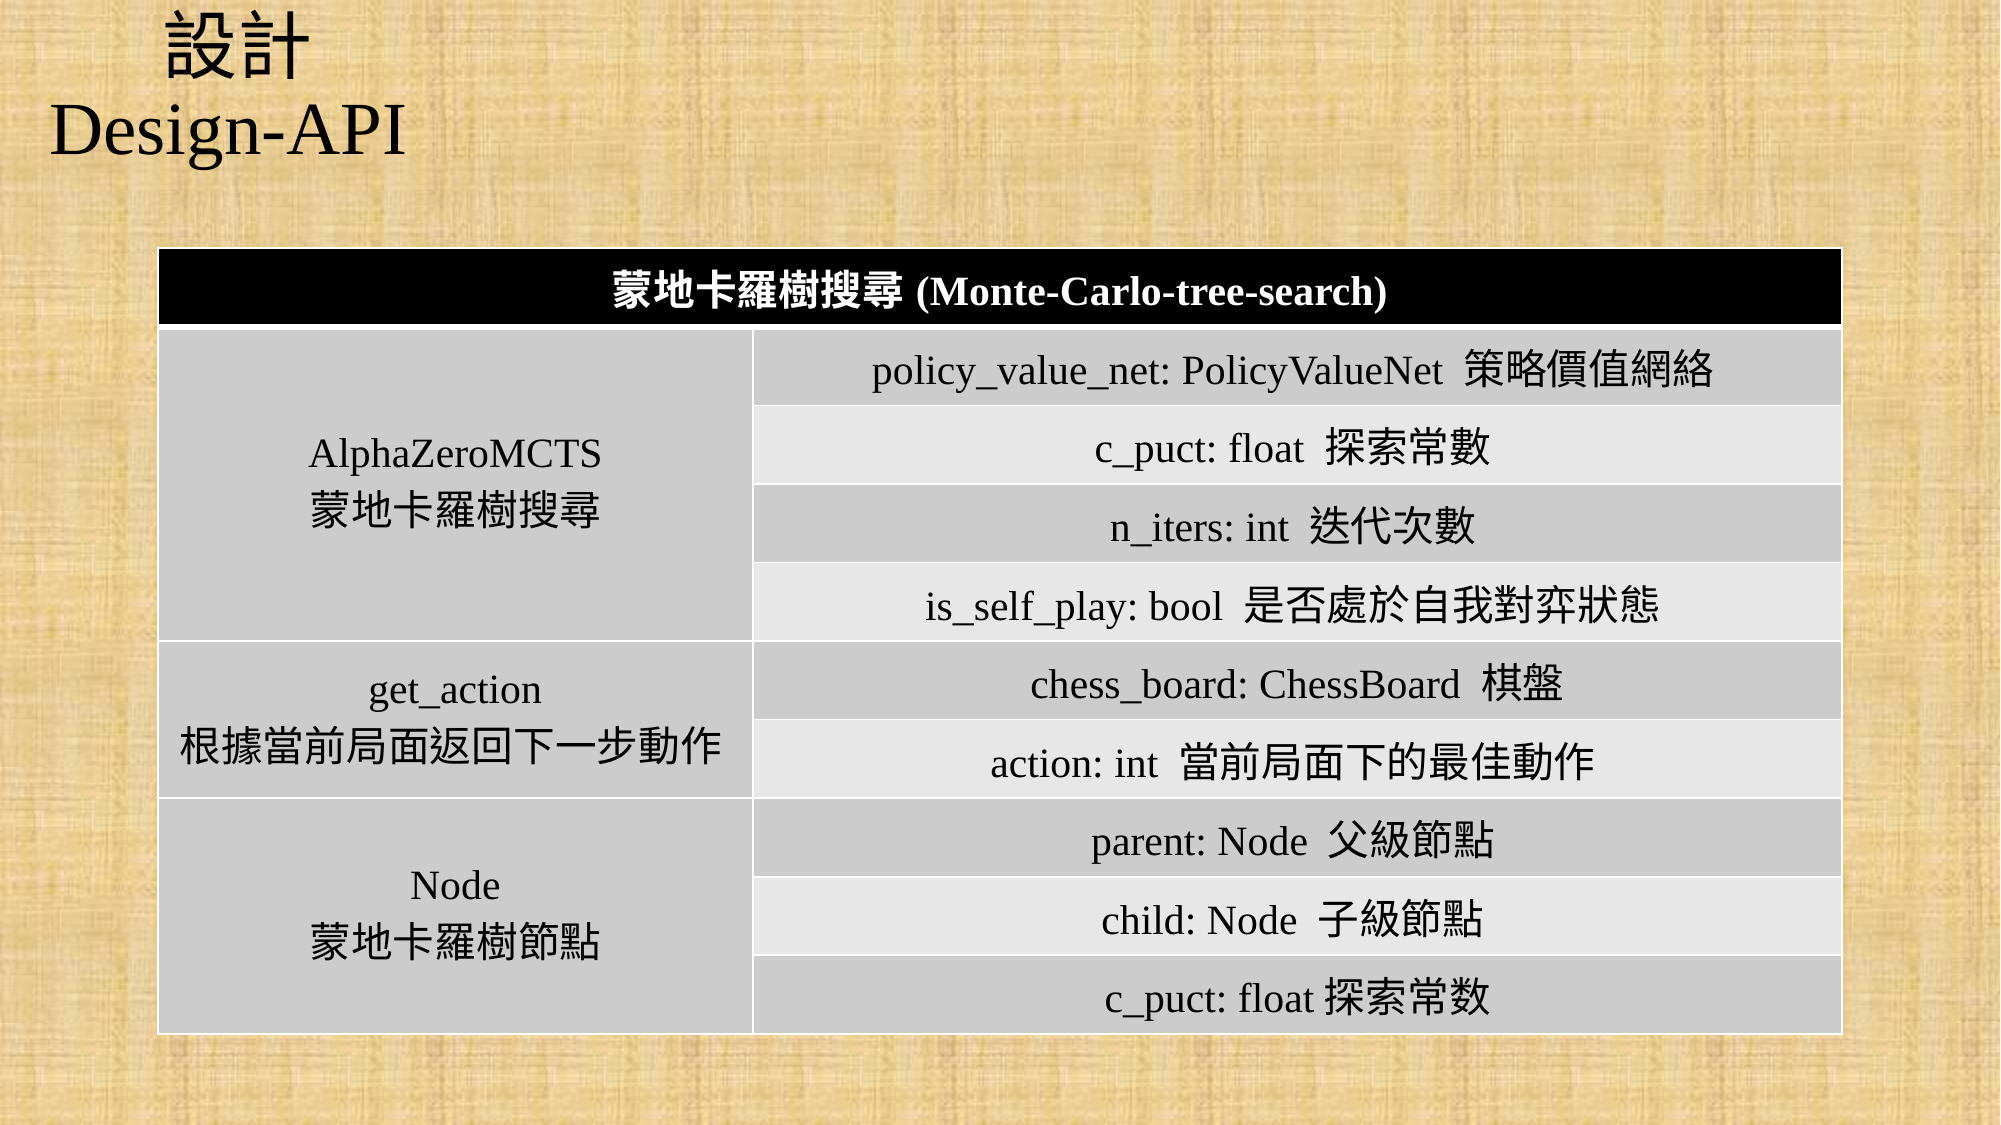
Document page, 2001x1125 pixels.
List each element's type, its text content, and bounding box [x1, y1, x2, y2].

table_cell policy_value_net: PolicyValueNet 策略價值網絡 [754, 330, 1841, 405]
table_cell Node 蒙地卡羅樹節點 [159, 799, 752, 1033]
picture [0, 0, 2001, 1125]
title 設計 Design-API [0, 0, 476, 179]
table_cell n_iters: int 迭代次數 [754, 485, 1841, 562]
table_cell get_action 根據當前局面返回下一步動作 [159, 642, 752, 797]
table_cell child: Node 子級節點 [754, 878, 1841, 954]
table_cell c_puct: float探索常数 [754, 956, 1841, 1033]
table_cell parent: Node 父級節點 [754, 799, 1841, 876]
table_cell action: int 當前局面下的最佳動作 [754, 720, 1841, 797]
table_cell AlphaZeroMCTS 蒙地卡羅樹搜尋 [159, 330, 752, 640]
table_header 蒙地卡羅樹搜尋(Monte-Carlo-tree-search) [159, 249, 1841, 324]
table_cell chess_board: ChessBoard 棋盤 [754, 642, 1841, 719]
table_cell is_self_play: bool 是否處於自我對弈狀態 [754, 563, 1841, 640]
table_cell c_puct: float 探索常數 [754, 406, 1841, 483]
